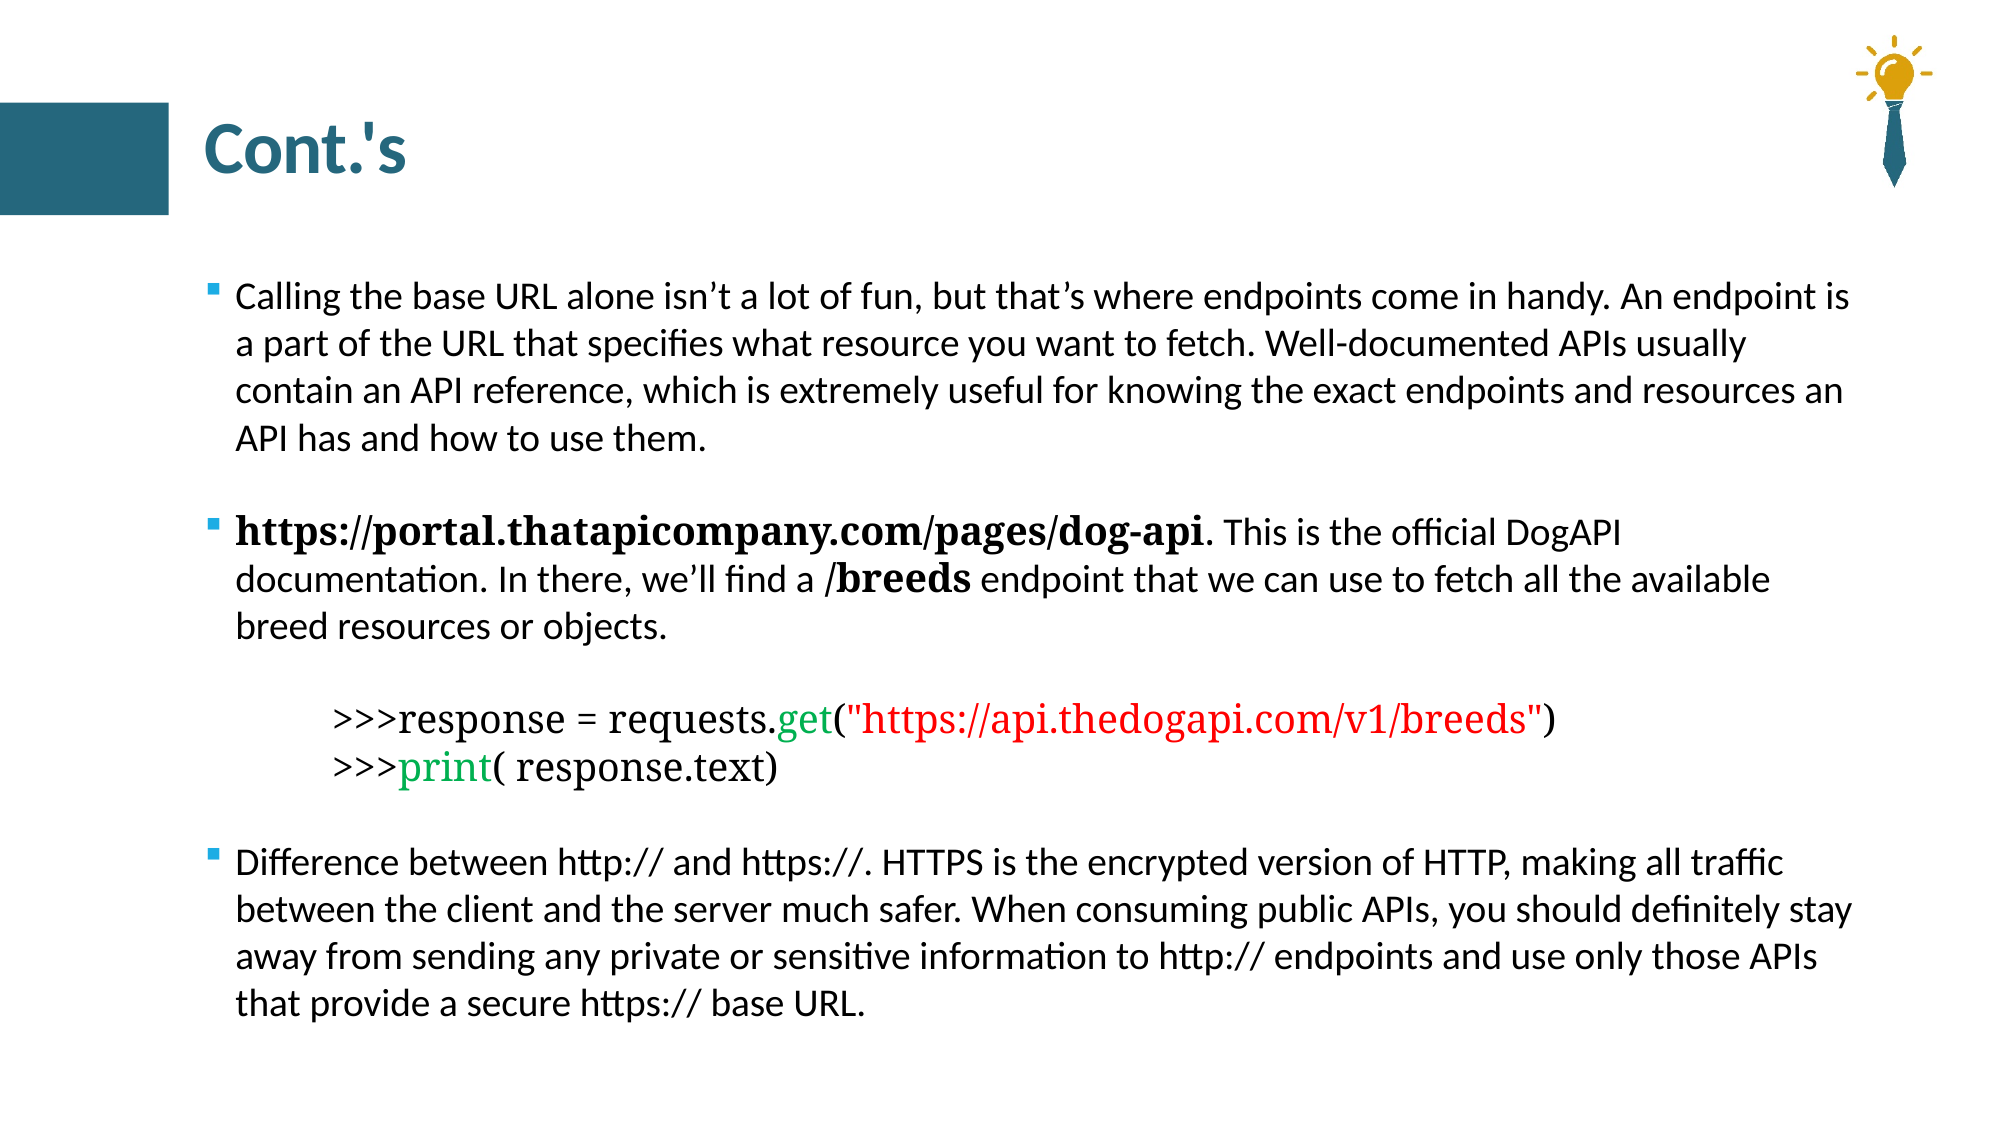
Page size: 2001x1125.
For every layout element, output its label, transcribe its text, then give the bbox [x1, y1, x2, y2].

list Calling the base URL alone isn’t a lot of fun, but that’s where endpoints come in handy. An endpoint is a part of the URL that specifies what resource you want to fetch. Well-documented APIs usually contain an API reference, which is extremely useful for knowing the exact endpoints and resources an API has and how to use them. https://portal.thatapicompany.com/pages/dog-api. This is the official DogAPI documentation. In there, we’ll find a /breeds endpoint that we can use to fetch all the available breed resources or objects. >>>response = requests.get("https://api.thedogapi.com/v1/breeds") >>>print( response.text) Difference between http:// and https://. HTTPS is the encrypted version of HTTP, making all traffic between the client and the server much safer. When consuming public APIs, you should definitely stay away from sending any private or sensitive information to http:// endpoints and use only those APIs that provide a secure https:// base URL. [189, 263, 1876, 1035]
picture [1816, 13, 1972, 209]
title Cont.'s [189, 101, 1731, 219]
